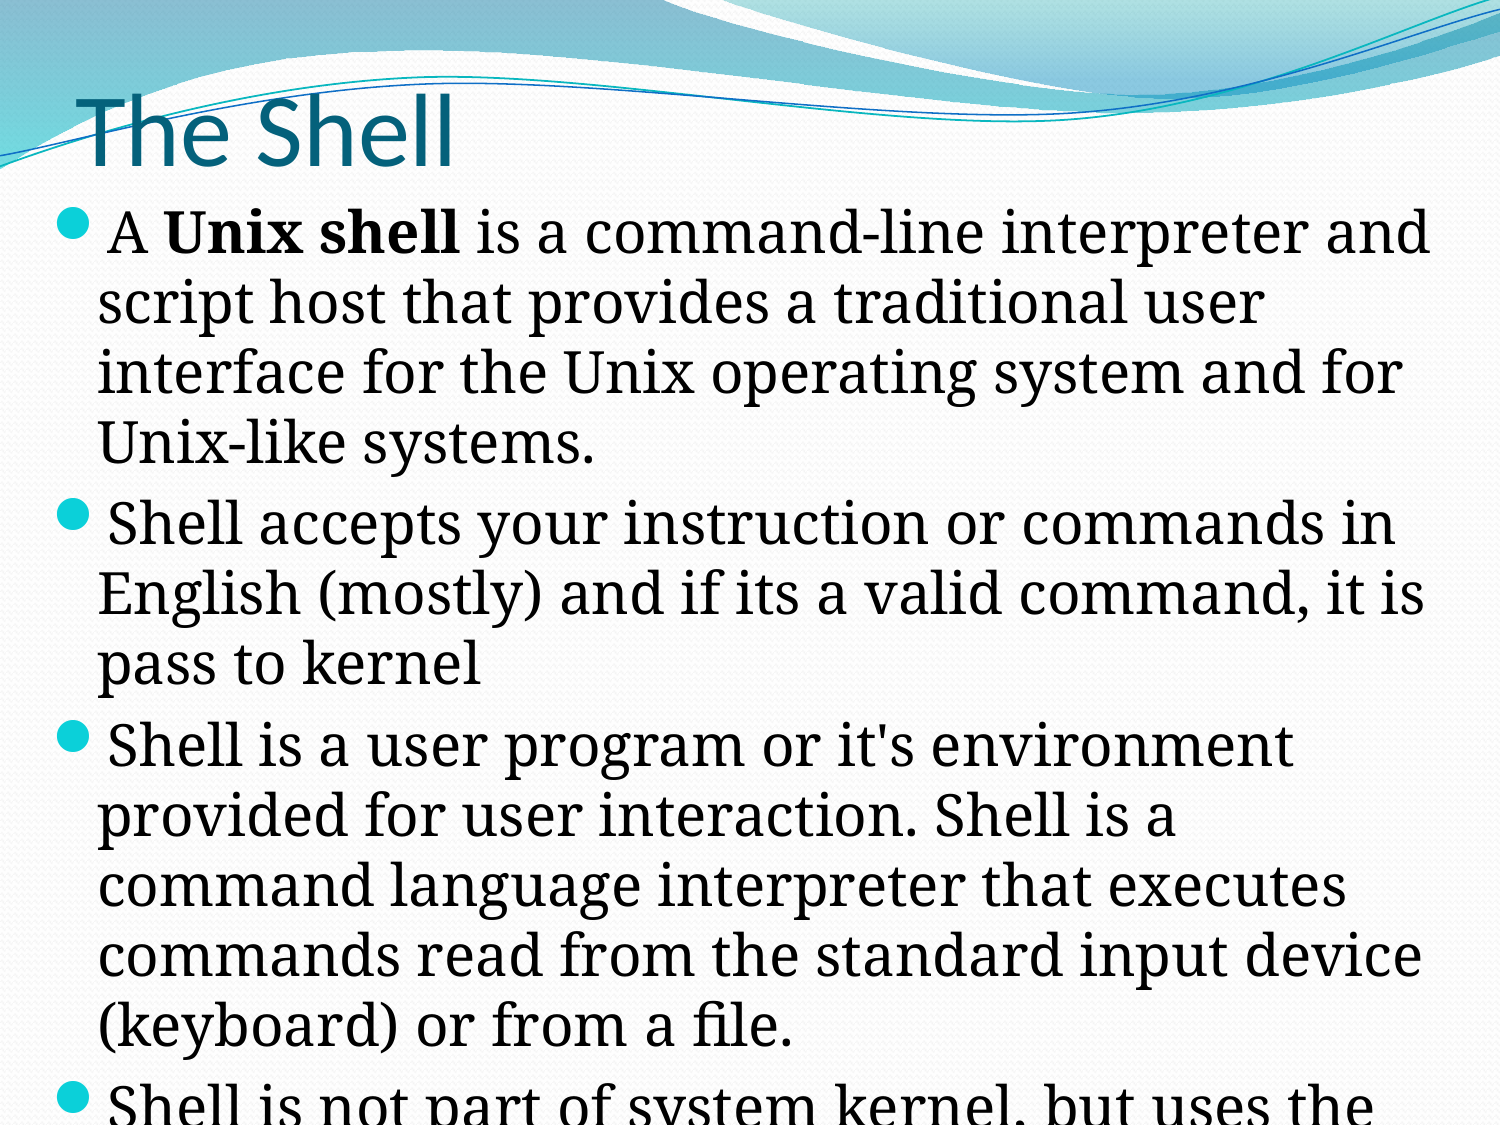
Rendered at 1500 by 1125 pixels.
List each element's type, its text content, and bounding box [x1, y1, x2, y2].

list A Unix shell is a command-line interpreter and script host that provides a traditional user interface for the Unix operating system and for Unix-like systems. Shell accepts your instruction or commands in English (mostly) and if its a valid command, it is pass to kernel Shell is a user program or it's environment provided for user interaction. Shell is a command language interpreter that executes commands read from the standard input device (keyboard) or from a file. Shell is not part of system kernel, but uses the system kernel to execute programs, create files etc. [37, 187, 1475, 1100]
title The Shell [75, 37, 1425, 187]
